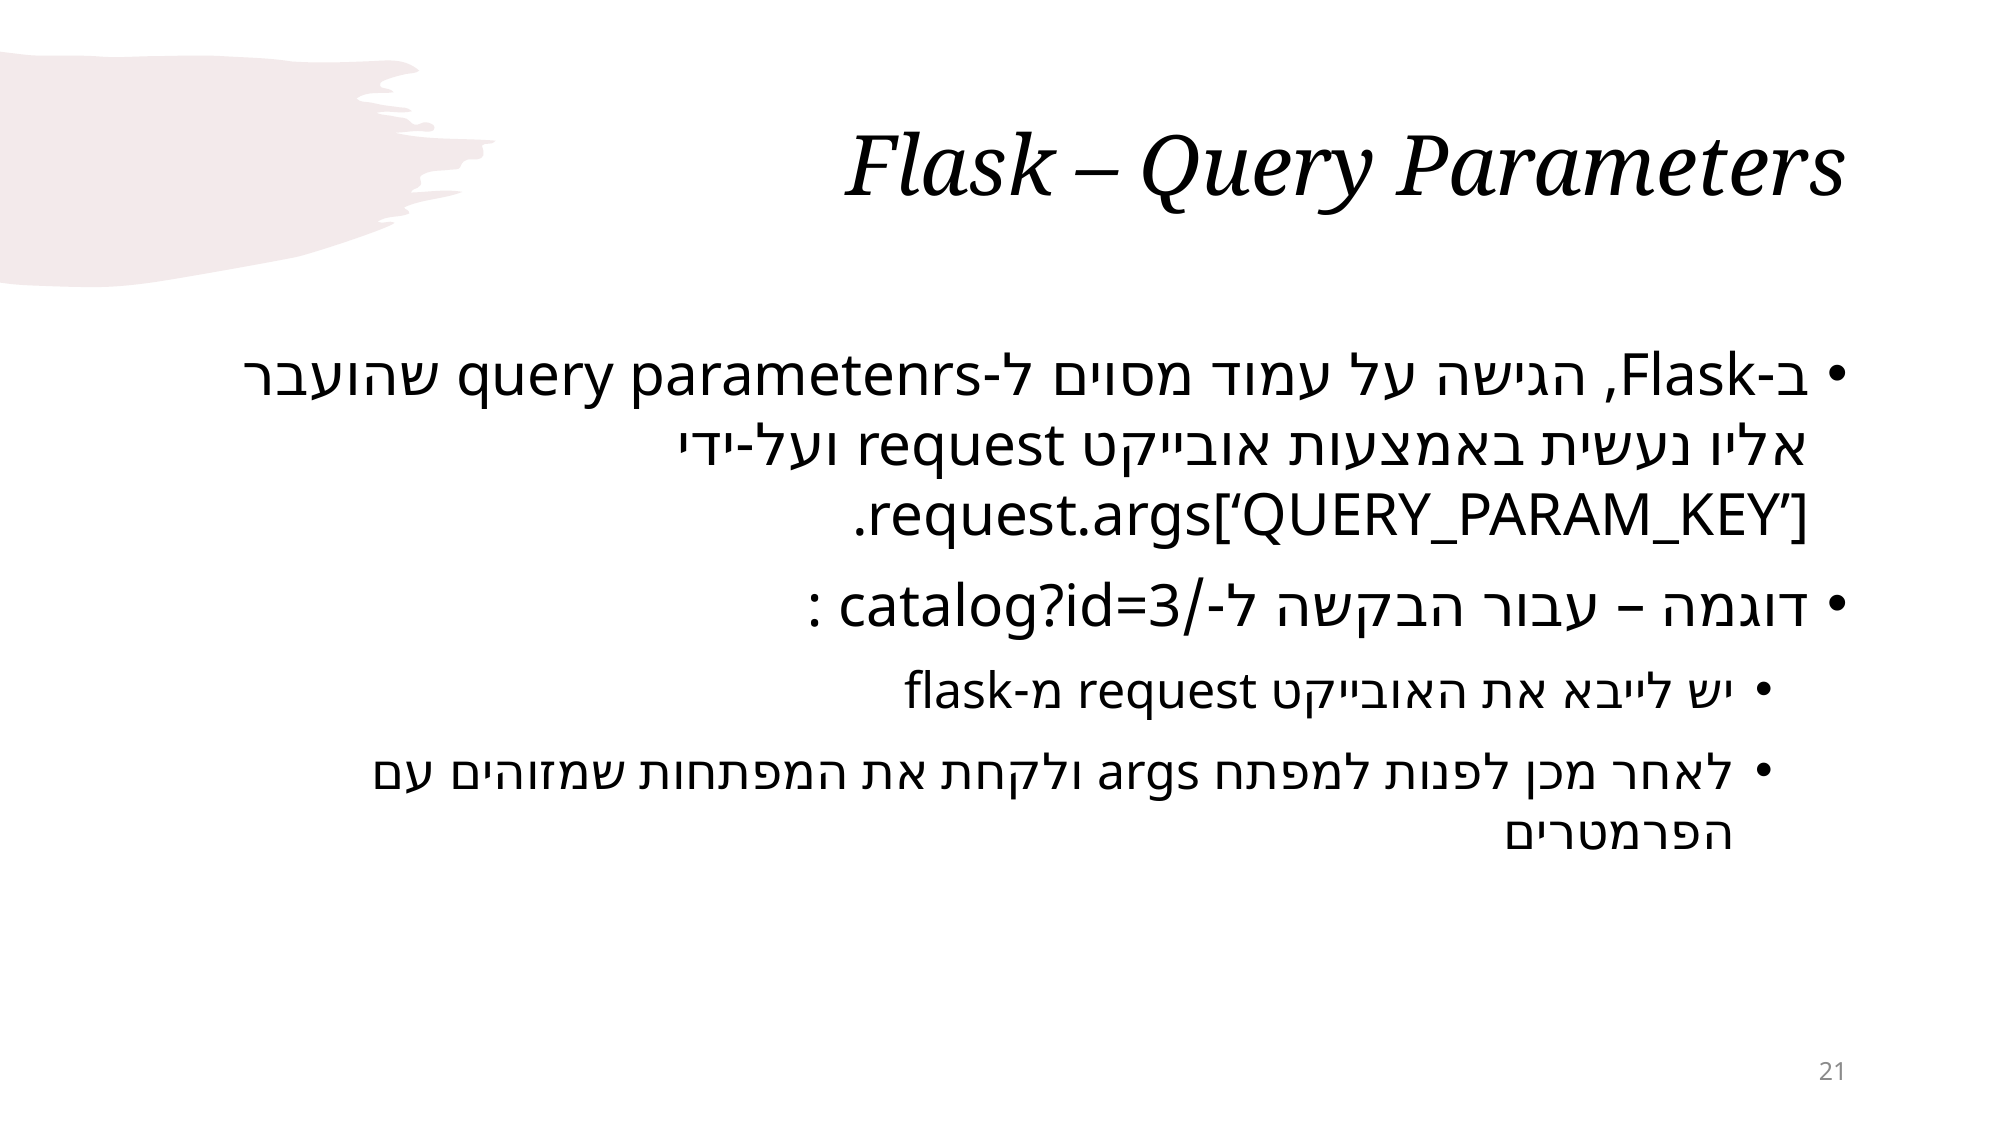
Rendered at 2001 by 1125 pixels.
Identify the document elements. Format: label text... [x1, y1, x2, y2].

title Flask – Query Parameters [137, 59, 1863, 278]
list ב-Flask, הגישה על עמוד מסוים ל-query parametenrs שהועבר אליו נעשית באמצעות אובייקט request ועל-ידי request.args[‘QUERY_PARAM_KEY’]. דוגמה – עבור הבקשה ל-/catalog?id=3 : יש לייבא את האובייקט request מ-flask לאחר מכן לפנות למפתח args ולקחת את המפתחות שמזוהים עם הפרמטרים [137, 329, 1863, 1013]
slide_number 21 [1412, 1042, 1863, 1103]
